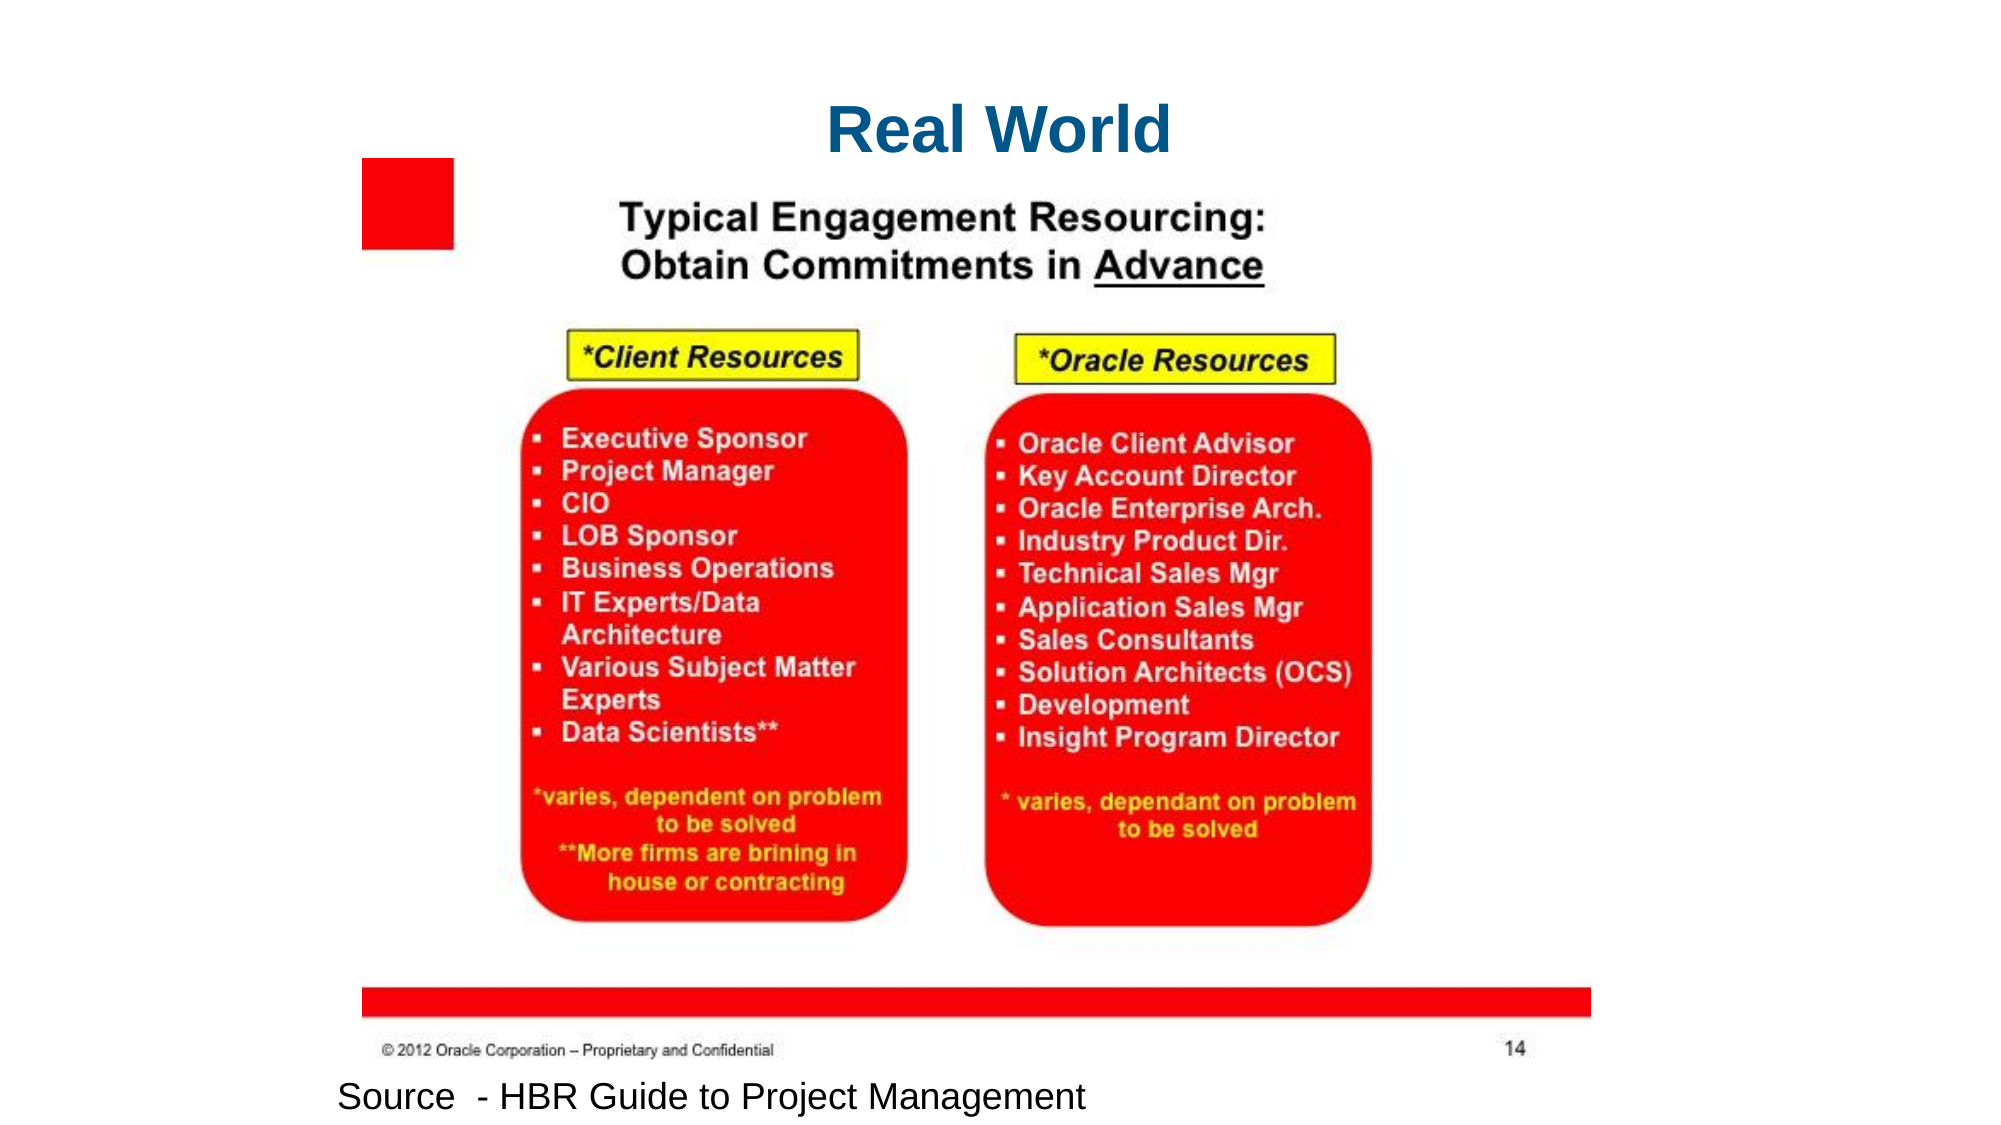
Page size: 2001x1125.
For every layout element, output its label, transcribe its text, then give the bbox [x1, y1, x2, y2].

text_box Source - HBR Guide to Project Management [322, 1064, 1110, 1125]
title Real World [287, 75, 1713, 188]
picture [362, 158, 1591, 1080]
